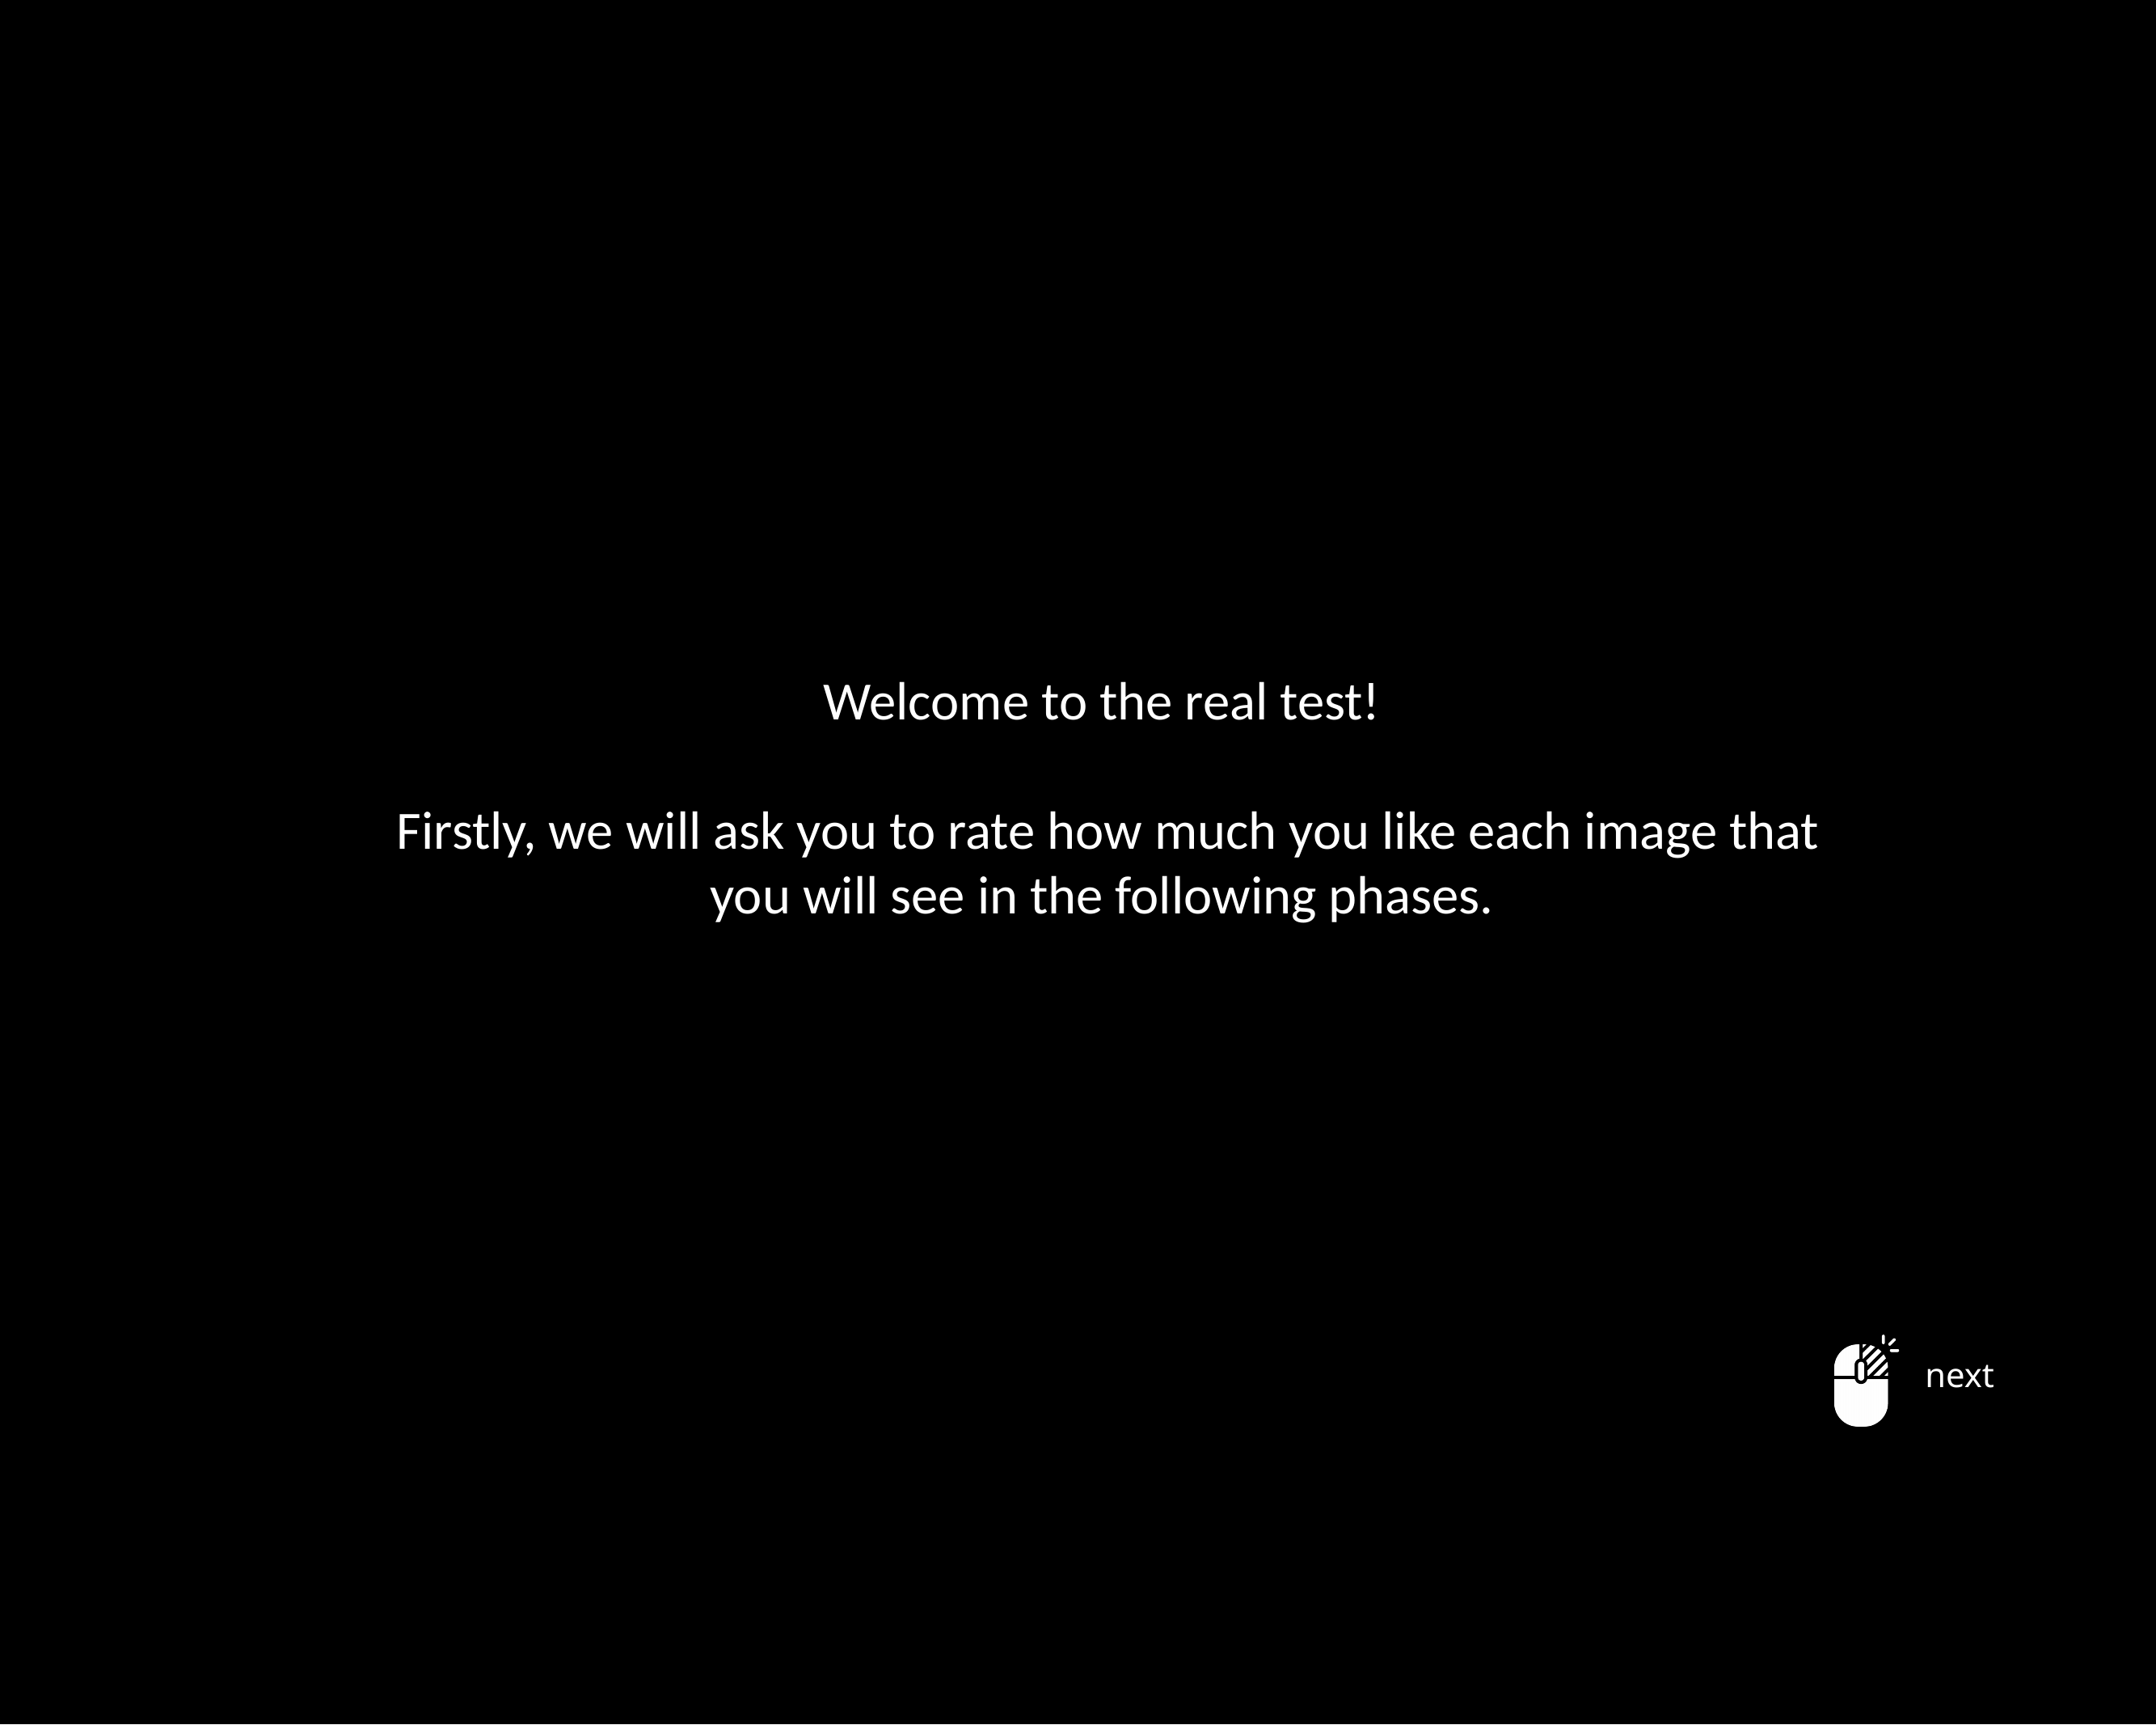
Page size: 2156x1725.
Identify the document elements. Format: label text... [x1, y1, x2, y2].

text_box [1821, 1335, 2156, 1427]
text_box Welcome to the real test! Firstly, we will ask you to rate how much you like each image that you will see in the following phases. [376, 660, 1841, 931]
